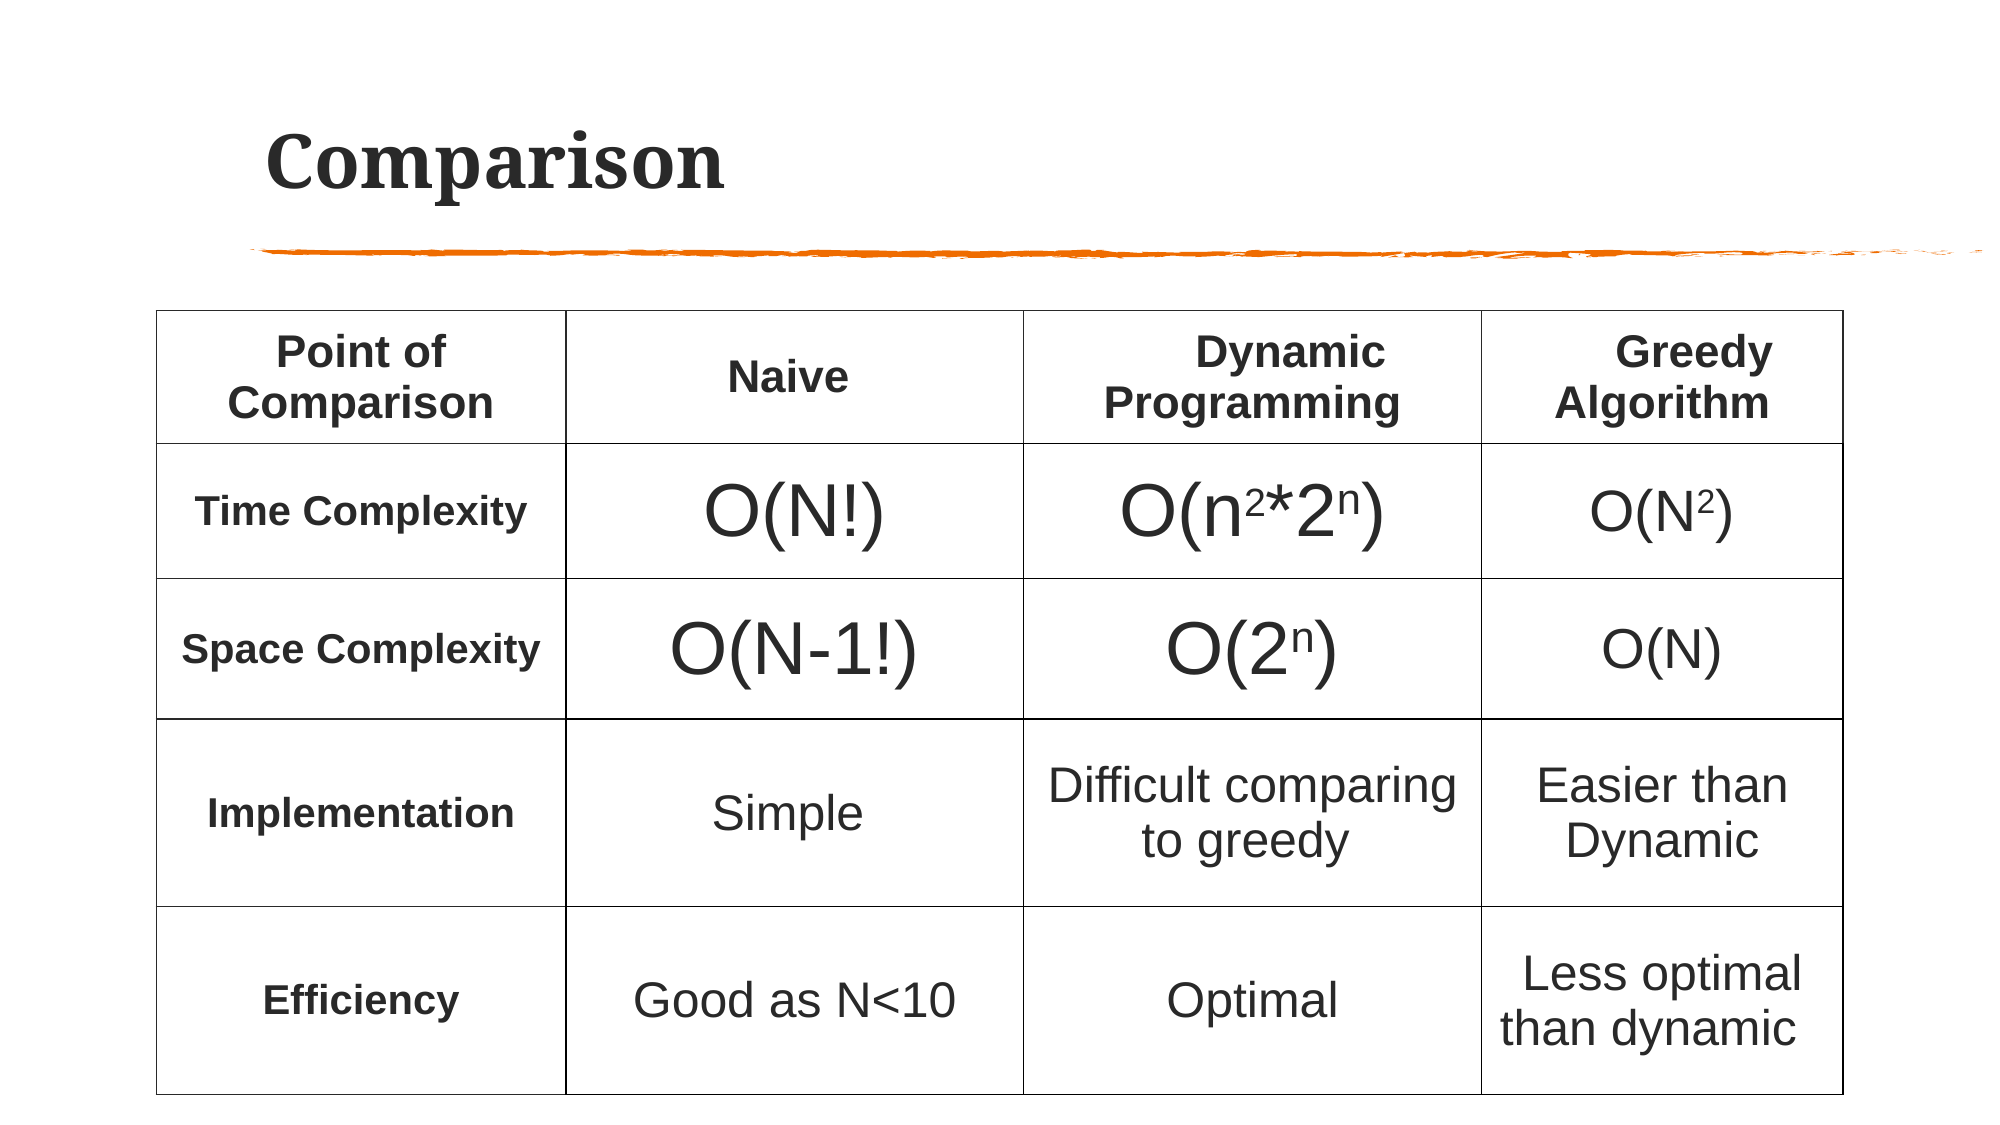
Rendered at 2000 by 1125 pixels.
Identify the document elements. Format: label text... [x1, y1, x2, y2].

table_header Dynamic Programming [1024, 311, 1481, 443]
table_cell Optimal [1024, 907, 1481, 1094]
title Comparison [249, 45, 1750, 213]
table_cell O(n2*2n) [1024, 444, 1481, 578]
table_cell Space Complexity [157, 579, 565, 718]
table_cell Good as N<10 [567, 907, 1023, 1094]
table_cell Simple [567, 720, 1023, 906]
table_header Greedy Algorithm [1482, 311, 1842, 443]
table_cell Implementation [157, 720, 565, 906]
table_cell Efficiency [157, 907, 565, 1094]
table_cell O(N!) [567, 444, 1023, 578]
table_cell O(2n) [1024, 579, 1481, 718]
table_cell O(N-1!) [567, 579, 1023, 718]
table_header Point of Comparison [157, 311, 565, 443]
table_cell Difficult comparing to greedy [1024, 720, 1481, 906]
table_header Naive [567, 311, 1023, 443]
table_cell Easier than Dynamic [1482, 720, 1842, 906]
table_cell Less optimal than dynamic [1482, 907, 1842, 1094]
table_cell Time Complexity [157, 444, 565, 578]
table_cell O(N2) [1482, 444, 1842, 578]
table_cell O(N) [1482, 579, 1842, 718]
